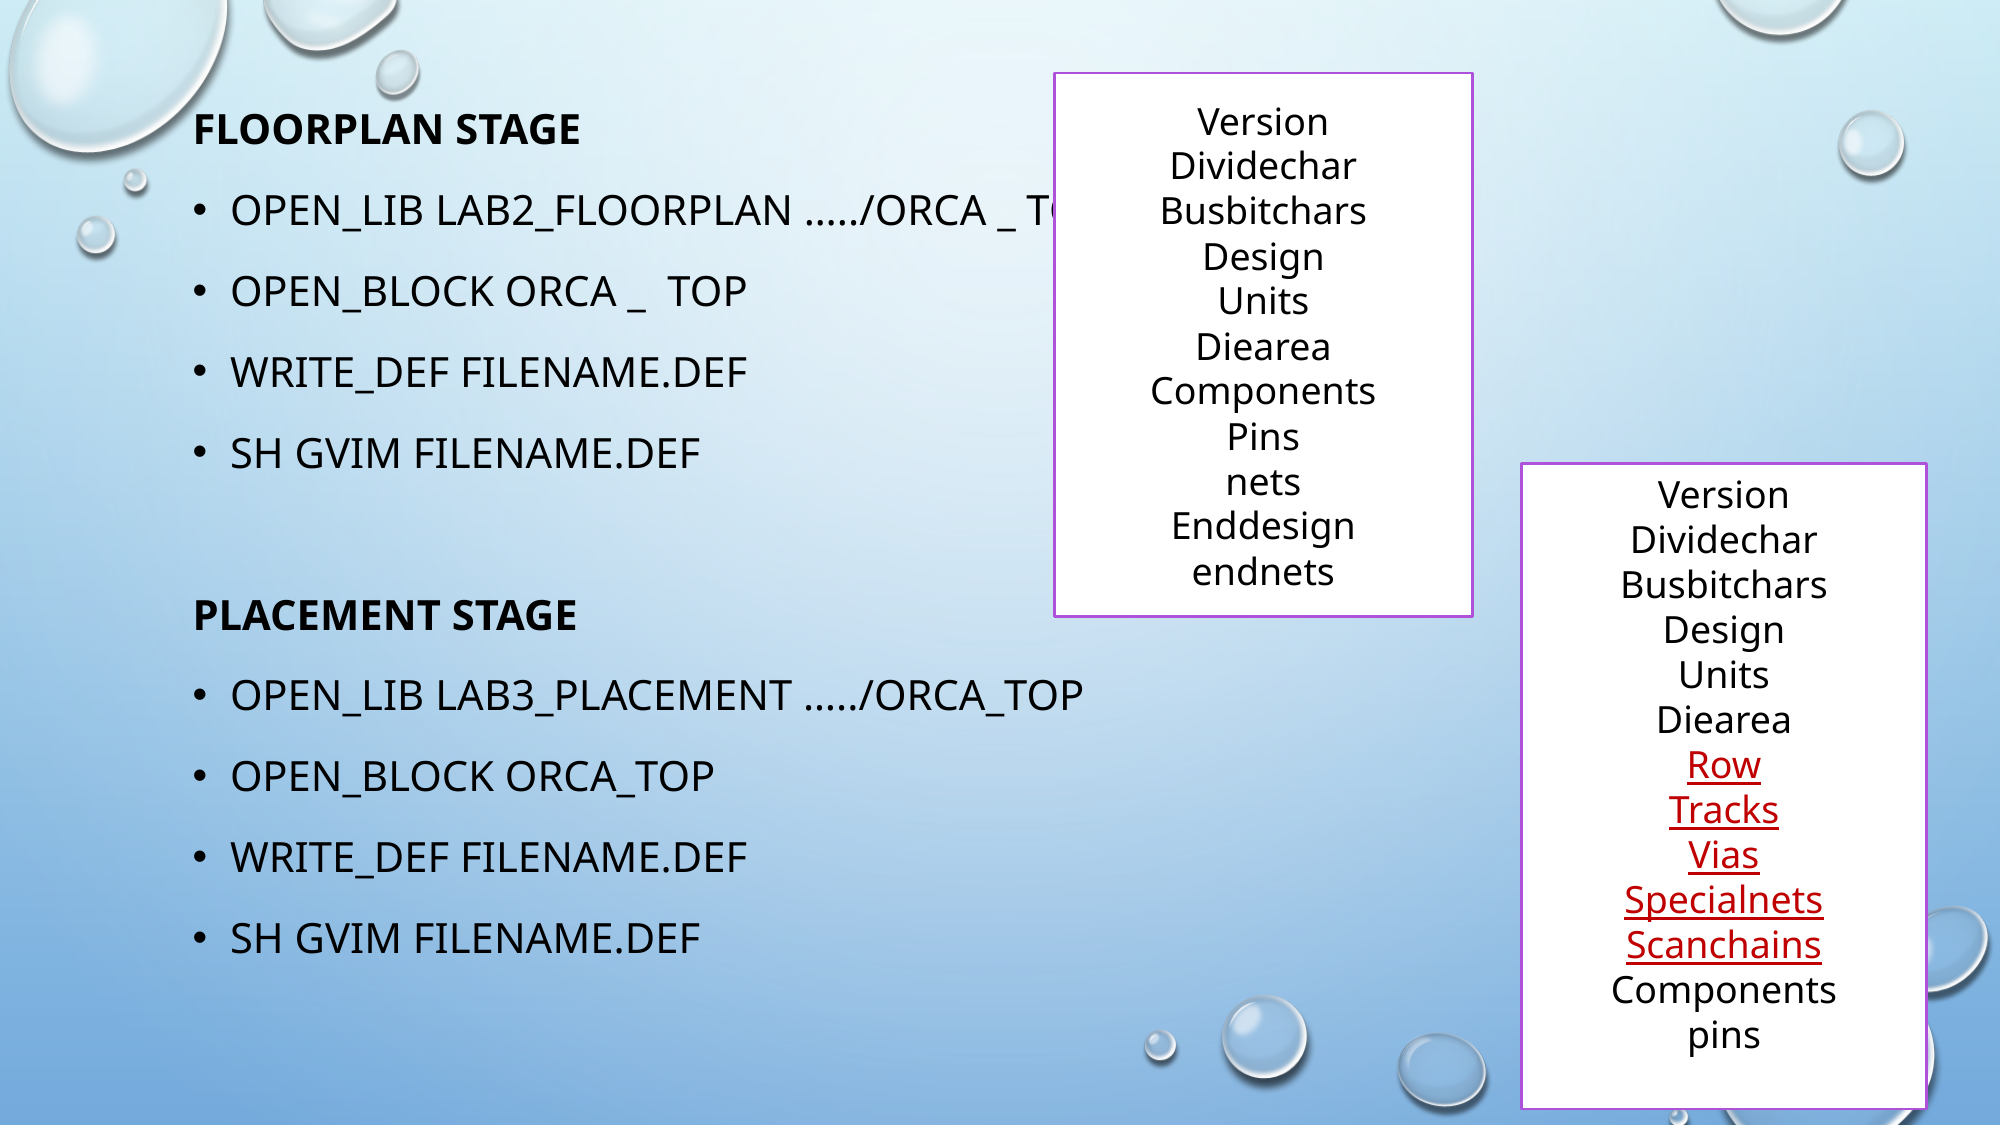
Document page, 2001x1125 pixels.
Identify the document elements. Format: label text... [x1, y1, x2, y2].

list FLOORPLAN STAGE OPEN_LIB LAB2_floorplan …../orCA _ TOP OPEN_BLOCK oRCA _ top Write_def filename.def Sh gvim filename.def PLACEMENT STAGE OPEN_LIB LAB3_placement …../orCA_TOP OPEN_BLOCK Orca_top Write_def filename.def Sh gvim filename.def [177, 85, 1878, 1052]
text_box Version Dividechar Busbitchars Design Units Diearea Components Pins nets Enddesign endnets [1053, 72, 1474, 618]
picture [0, 0, 2000, 1125]
text_box Version Dividechar Busbitchars Design Units Diearea Row Tracks Vias Specialnets Scanchains Components pins [1520, 462, 1928, 1110]
